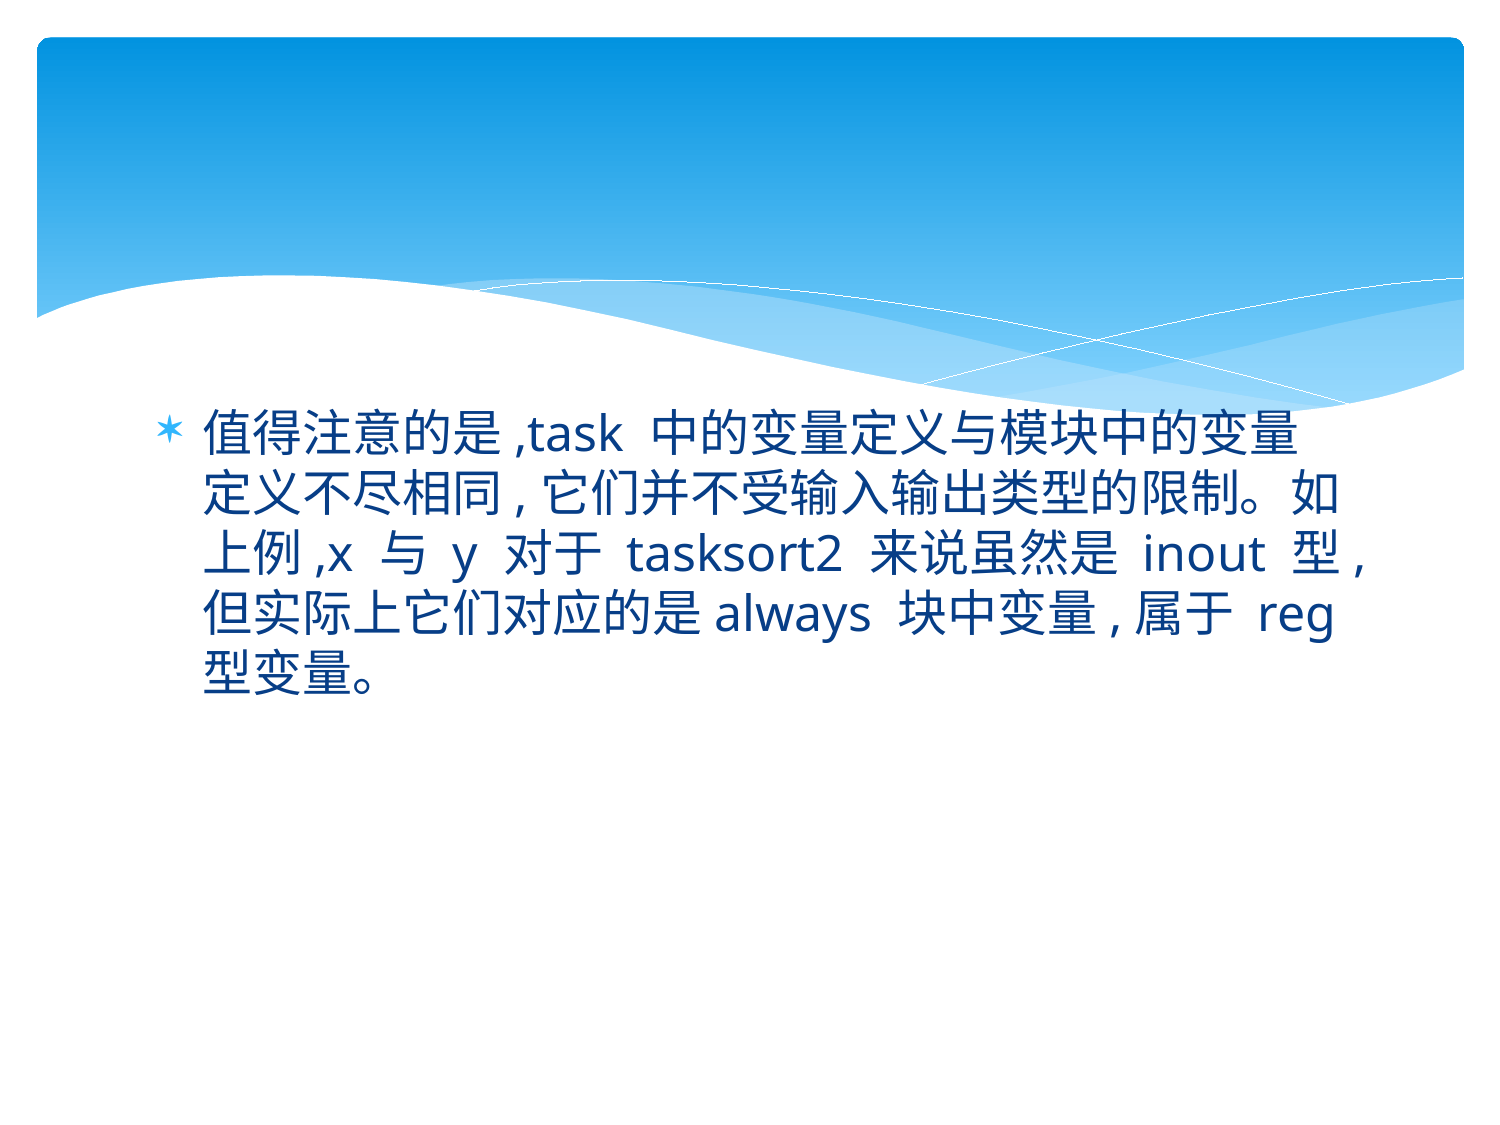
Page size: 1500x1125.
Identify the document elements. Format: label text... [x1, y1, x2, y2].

title [75, 55, 1425, 261]
list 值得注意的是,task 中的变量定义与模块中的变量定义不尽相同,它们并不受输入输出类型的限制。如上例,x 与 y 对于 tasksort2 来说虽然是 inout 型,但实际上它们对应的是always 块中变量,属于 reg 型变量。 [142, 393, 1358, 960]
